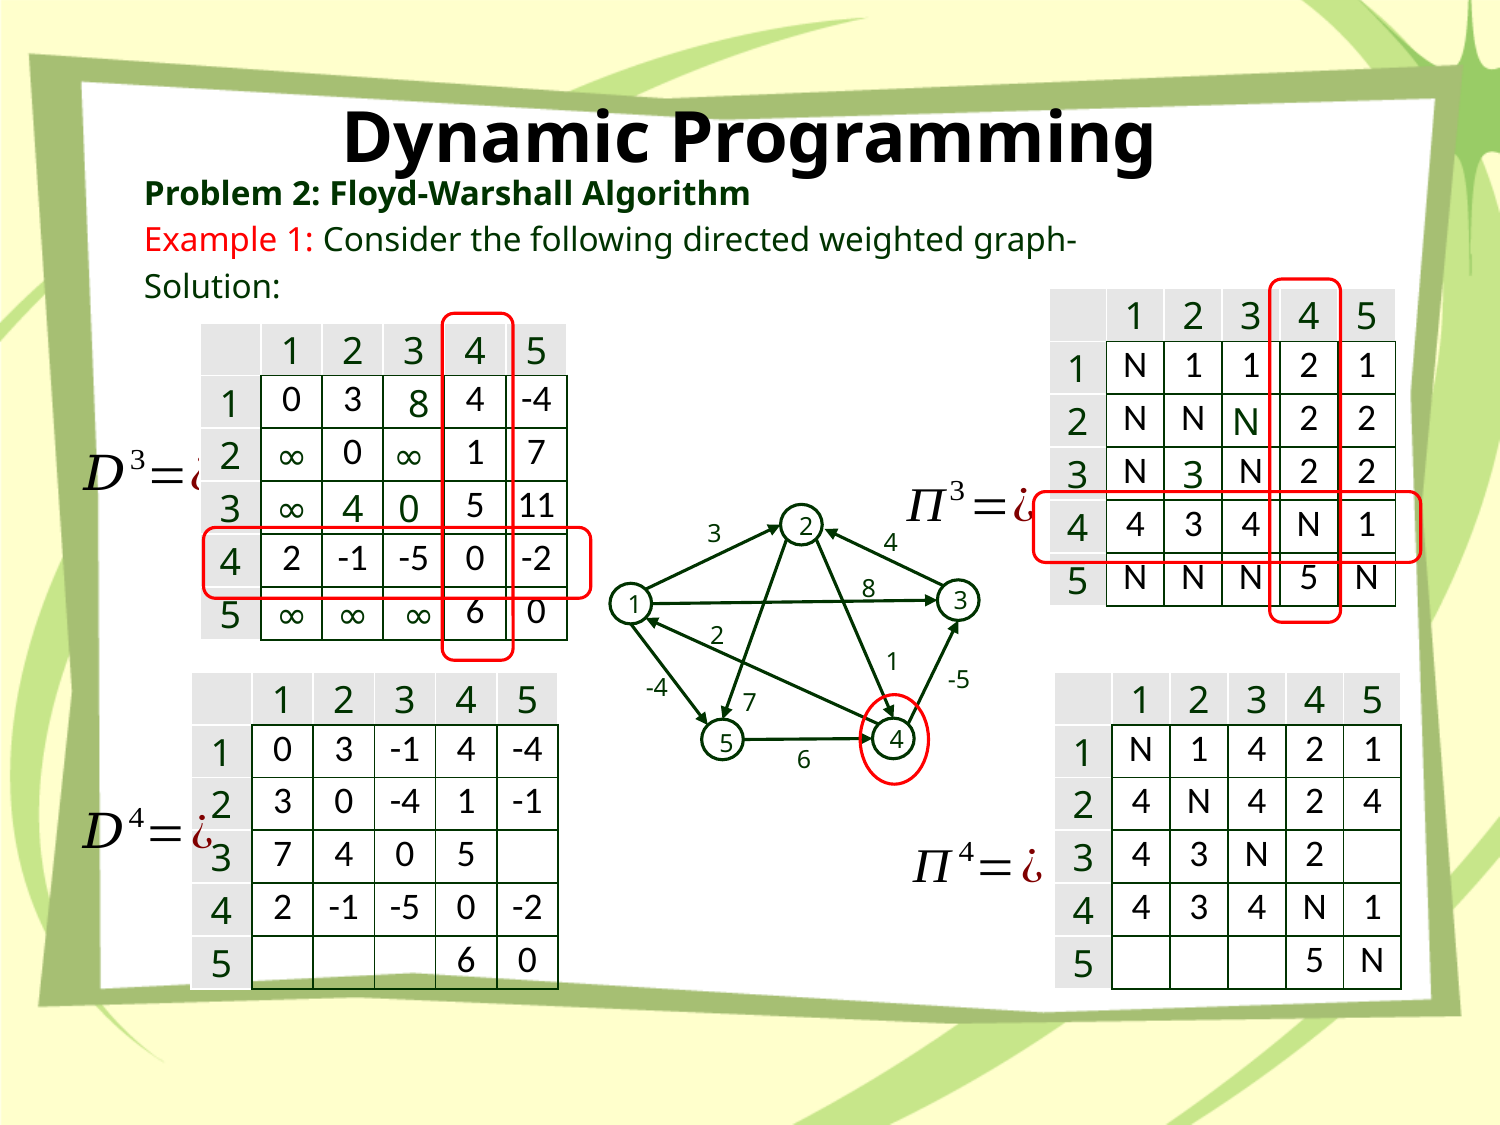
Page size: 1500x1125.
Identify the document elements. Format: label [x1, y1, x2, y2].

table_header [192, 673, 251, 724]
title [591, 185, 596, 194]
table_cell [1165, 342, 1221, 393]
table_cell [1107, 564, 1163, 605]
table_cell [192, 937, 251, 988]
table_header [1107, 289, 1163, 341]
table_cell [192, 726, 251, 777]
table_cell [262, 376, 321, 427]
table_cell [375, 884, 435, 935]
table_header [323, 324, 382, 375]
table_cell [253, 937, 312, 988]
table_cell [436, 778, 496, 829]
table_cell [1171, 884, 1227, 935]
table_cell [1229, 726, 1285, 777]
table_cell [201, 429, 260, 480]
table_cell [262, 482, 321, 526]
table_cell [375, 726, 435, 777]
table_cell [323, 482, 382, 526]
table_cell [253, 778, 312, 829]
table_cell [515, 376, 566, 427]
table_cell [1342, 395, 1395, 446]
table_cell [1055, 778, 1111, 829]
table_cell [375, 831, 435, 882]
table_cell [498, 831, 557, 882]
text_box [202, 312, 592, 662]
table_header [1171, 673, 1227, 724]
table_cell [384, 482, 441, 526]
table_cell [1113, 778, 1169, 829]
table_cell [323, 376, 382, 427]
picture [0, 0, 1500, 1125]
table_cell [375, 778, 435, 829]
table_cell [201, 588, 260, 639]
table_cell [1050, 564, 1106, 605]
table_cell [192, 831, 251, 882]
table_cell [1165, 448, 1221, 490]
table_header [1165, 289, 1221, 341]
table_cell [1344, 937, 1400, 988]
table_header [262, 324, 321, 375]
table_cell [1229, 937, 1285, 988]
table_cell [1344, 726, 1400, 777]
table_header [1344, 673, 1400, 724]
table_header [498, 673, 557, 724]
table_cell [1287, 884, 1343, 935]
table_cell [1107, 342, 1163, 393]
table_cell [1113, 937, 1169, 988]
table_cell [314, 937, 374, 988]
table_cell [436, 884, 496, 935]
table_cell [1223, 395, 1268, 446]
table_cell [1171, 937, 1227, 988]
table_cell [1107, 448, 1163, 490]
table_cell [515, 429, 566, 480]
table_cell [253, 831, 312, 882]
table_cell [323, 429, 382, 480]
table_cell [314, 778, 374, 829]
table_header [515, 324, 566, 375]
table_cell [436, 937, 496, 988]
table_header [1229, 673, 1285, 724]
table_cell [1055, 884, 1111, 935]
table_header [201, 324, 260, 375]
table_cell [498, 937, 557, 988]
table_cell [262, 600, 321, 639]
table_cell [498, 884, 557, 935]
table_cell [1050, 395, 1106, 446]
table_cell [384, 600, 441, 639]
table_cell [1055, 937, 1111, 988]
table_header [314, 673, 374, 724]
table_cell [1342, 564, 1395, 605]
table_cell [1171, 831, 1227, 882]
table_cell [1229, 778, 1285, 829]
table_cell [314, 726, 374, 777]
table_header [1287, 673, 1343, 724]
table_cell [323, 600, 382, 639]
table_cell [1229, 831, 1285, 882]
table_cell [1287, 937, 1343, 988]
table_cell [1165, 395, 1221, 446]
text_box [609, 502, 995, 786]
table_header [1050, 289, 1106, 341]
table_cell [201, 482, 260, 533]
table_header [1342, 289, 1395, 341]
table_cell [1344, 778, 1400, 829]
table_cell [253, 884, 312, 935]
table_cell [192, 831, 197, 839]
table_header [253, 673, 312, 724]
table_cell [201, 376, 260, 427]
table_cell [515, 482, 566, 526]
table_cell [384, 376, 441, 427]
table_cell [1050, 342, 1106, 393]
text_box [1032, 277, 1422, 624]
table_cell [1287, 726, 1343, 777]
table_cell [498, 778, 557, 829]
table_cell [436, 831, 496, 882]
table_cell [1113, 831, 1169, 882]
title [151, 185, 157, 192]
table_cell [1342, 448, 1395, 490]
table_cell [1113, 884, 1169, 935]
table_header [1113, 673, 1169, 724]
table_cell [192, 778, 251, 829]
table_cell [314, 884, 374, 935]
table_cell [1055, 831, 1111, 882]
table_cell [1113, 726, 1169, 777]
table_header [436, 673, 496, 724]
table_cell [192, 884, 251, 935]
table_cell [1229, 884, 1285, 935]
title [75, 75, 1425, 194]
table_header [1223, 289, 1268, 341]
table_cell [314, 831, 374, 882]
table_cell [1171, 726, 1227, 777]
table_cell [1165, 564, 1221, 605]
table_cell [384, 429, 441, 480]
table_header [384, 324, 441, 375]
table_cell [375, 937, 435, 988]
table_cell [1223, 564, 1268, 605]
table_cell [1287, 778, 1343, 829]
table_header [1055, 673, 1111, 724]
table_cell [1055, 726, 1111, 777]
table_cell [498, 726, 557, 777]
table_cell [1287, 831, 1343, 882]
table_cell [1223, 448, 1268, 490]
table_cell [1342, 342, 1395, 393]
table_cell [1050, 448, 1106, 490]
table_cell [1344, 831, 1400, 882]
table_cell [1223, 342, 1268, 393]
table_header [375, 673, 435, 724]
table_cell [1171, 778, 1227, 829]
table_cell [262, 429, 321, 480]
table_cell [253, 726, 312, 777]
table_cell [436, 726, 496, 777]
table_cell [515, 600, 566, 639]
table_cell [1107, 395, 1163, 446]
table_cell [1344, 884, 1400, 935]
